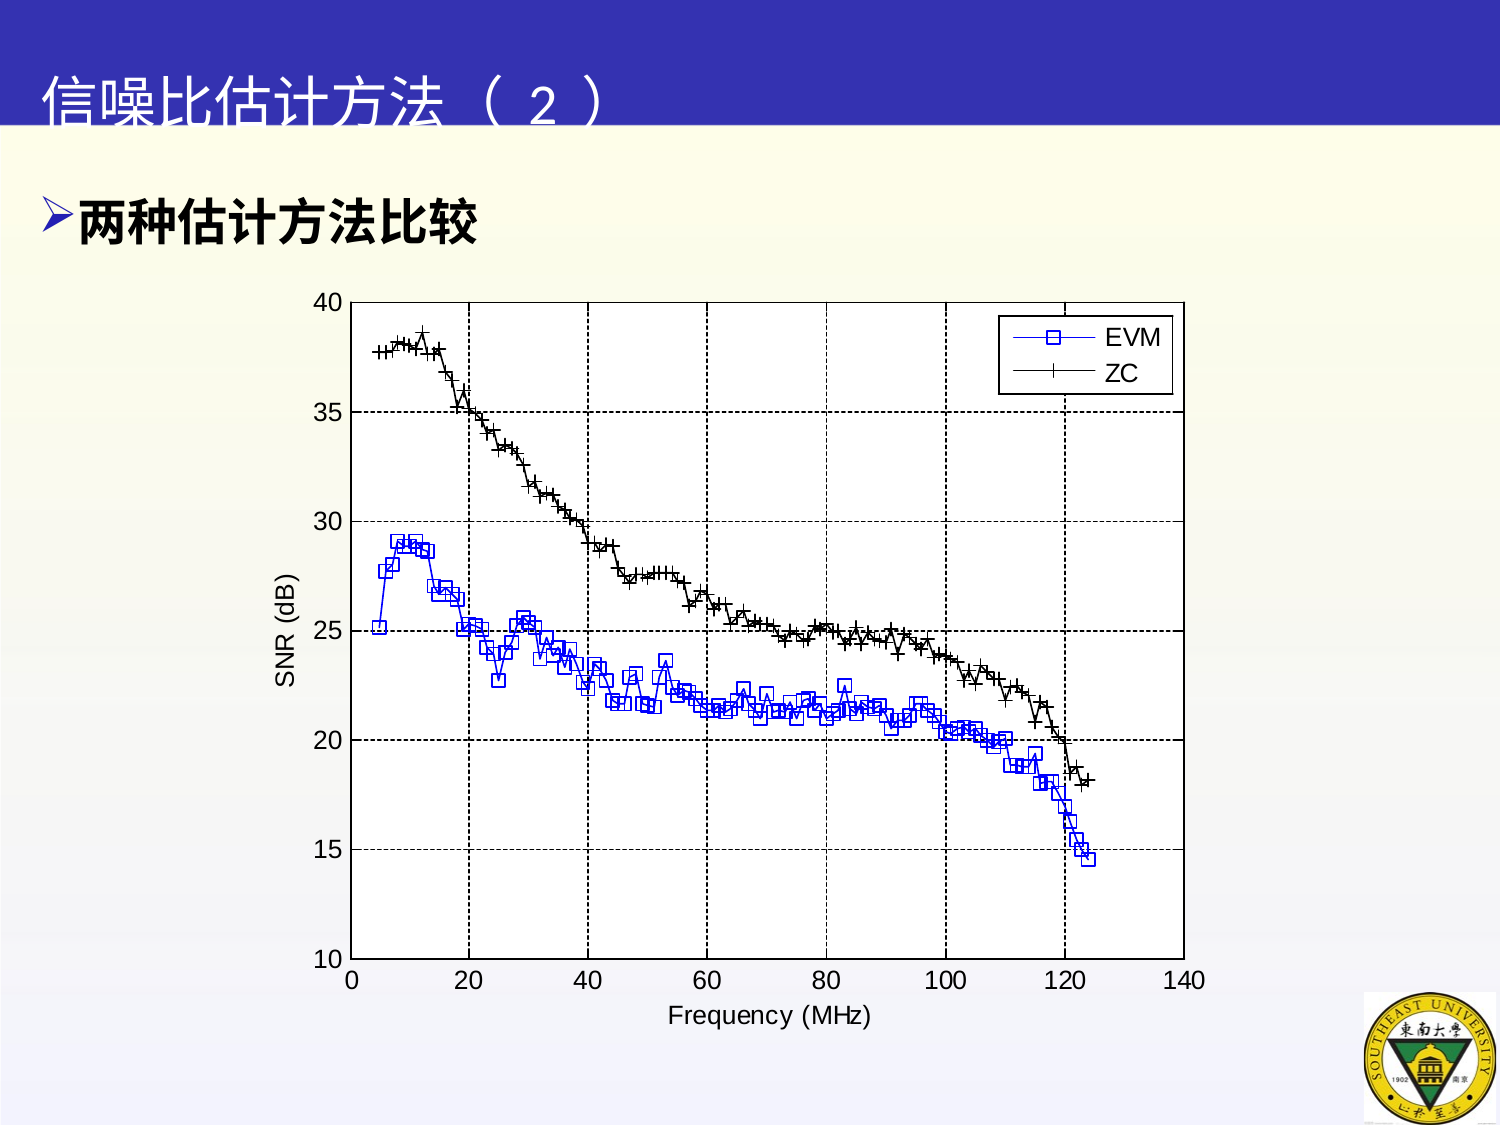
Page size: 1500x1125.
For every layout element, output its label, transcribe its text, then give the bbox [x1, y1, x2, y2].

title 信噪比估计方法（2） [38, 26, 1463, 215]
text_box 两种估计方法比较 [38, 190, 1394, 251]
picture [0, 127, 1500, 1125]
text_box [0, 0, 1500, 127]
text_box [1363, 992, 1497, 1125]
